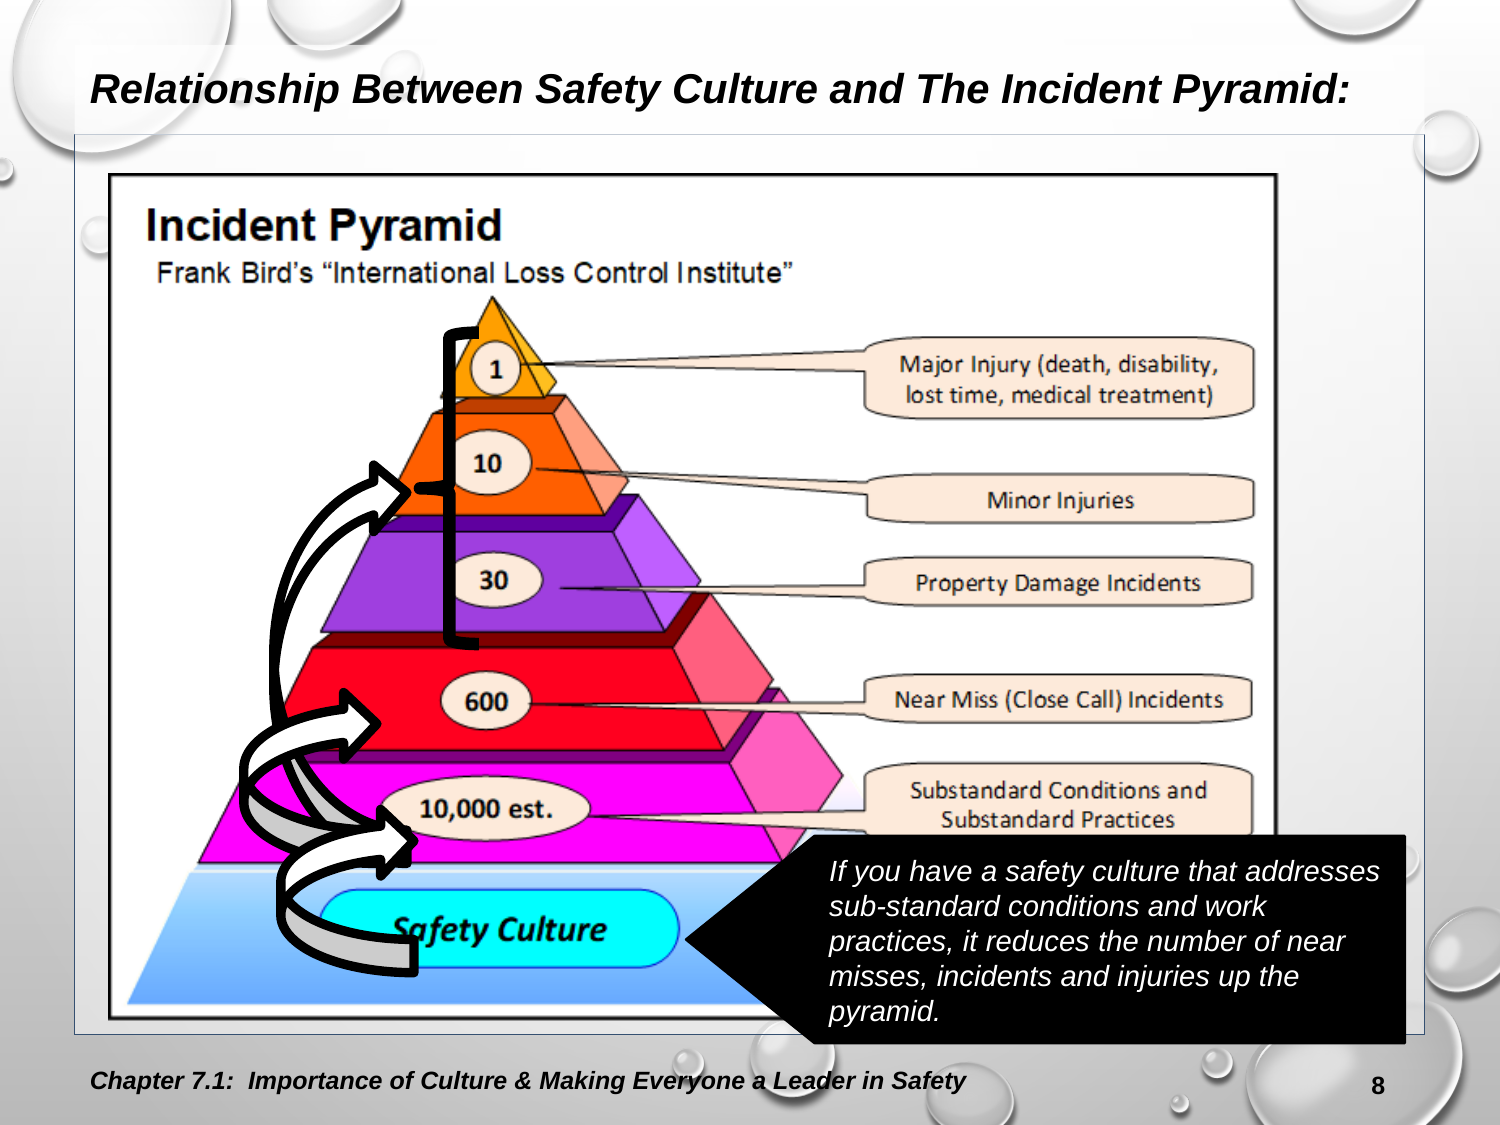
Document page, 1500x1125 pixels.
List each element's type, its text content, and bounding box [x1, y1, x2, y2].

text_box Relationship Between Safety Culture and The Incident Pyramid: [74, 44, 1425, 135]
text_box If you have a safety culture that addresses sub-standard conditions and work practices, it reduces the number of near misses, incidents and injuries up the pyramid. [799, 834, 1407, 1045]
text_box Chapter 7.1: Importance of Culture & Making Everyone a Leader in Safety [74, 1037, 998, 1125]
picture [0, 0, 1500, 1125]
text_box [74, 135, 1425, 1035]
text_box 8 [1249, 1062, 1400, 1100]
picture [108, 173, 1282, 1024]
